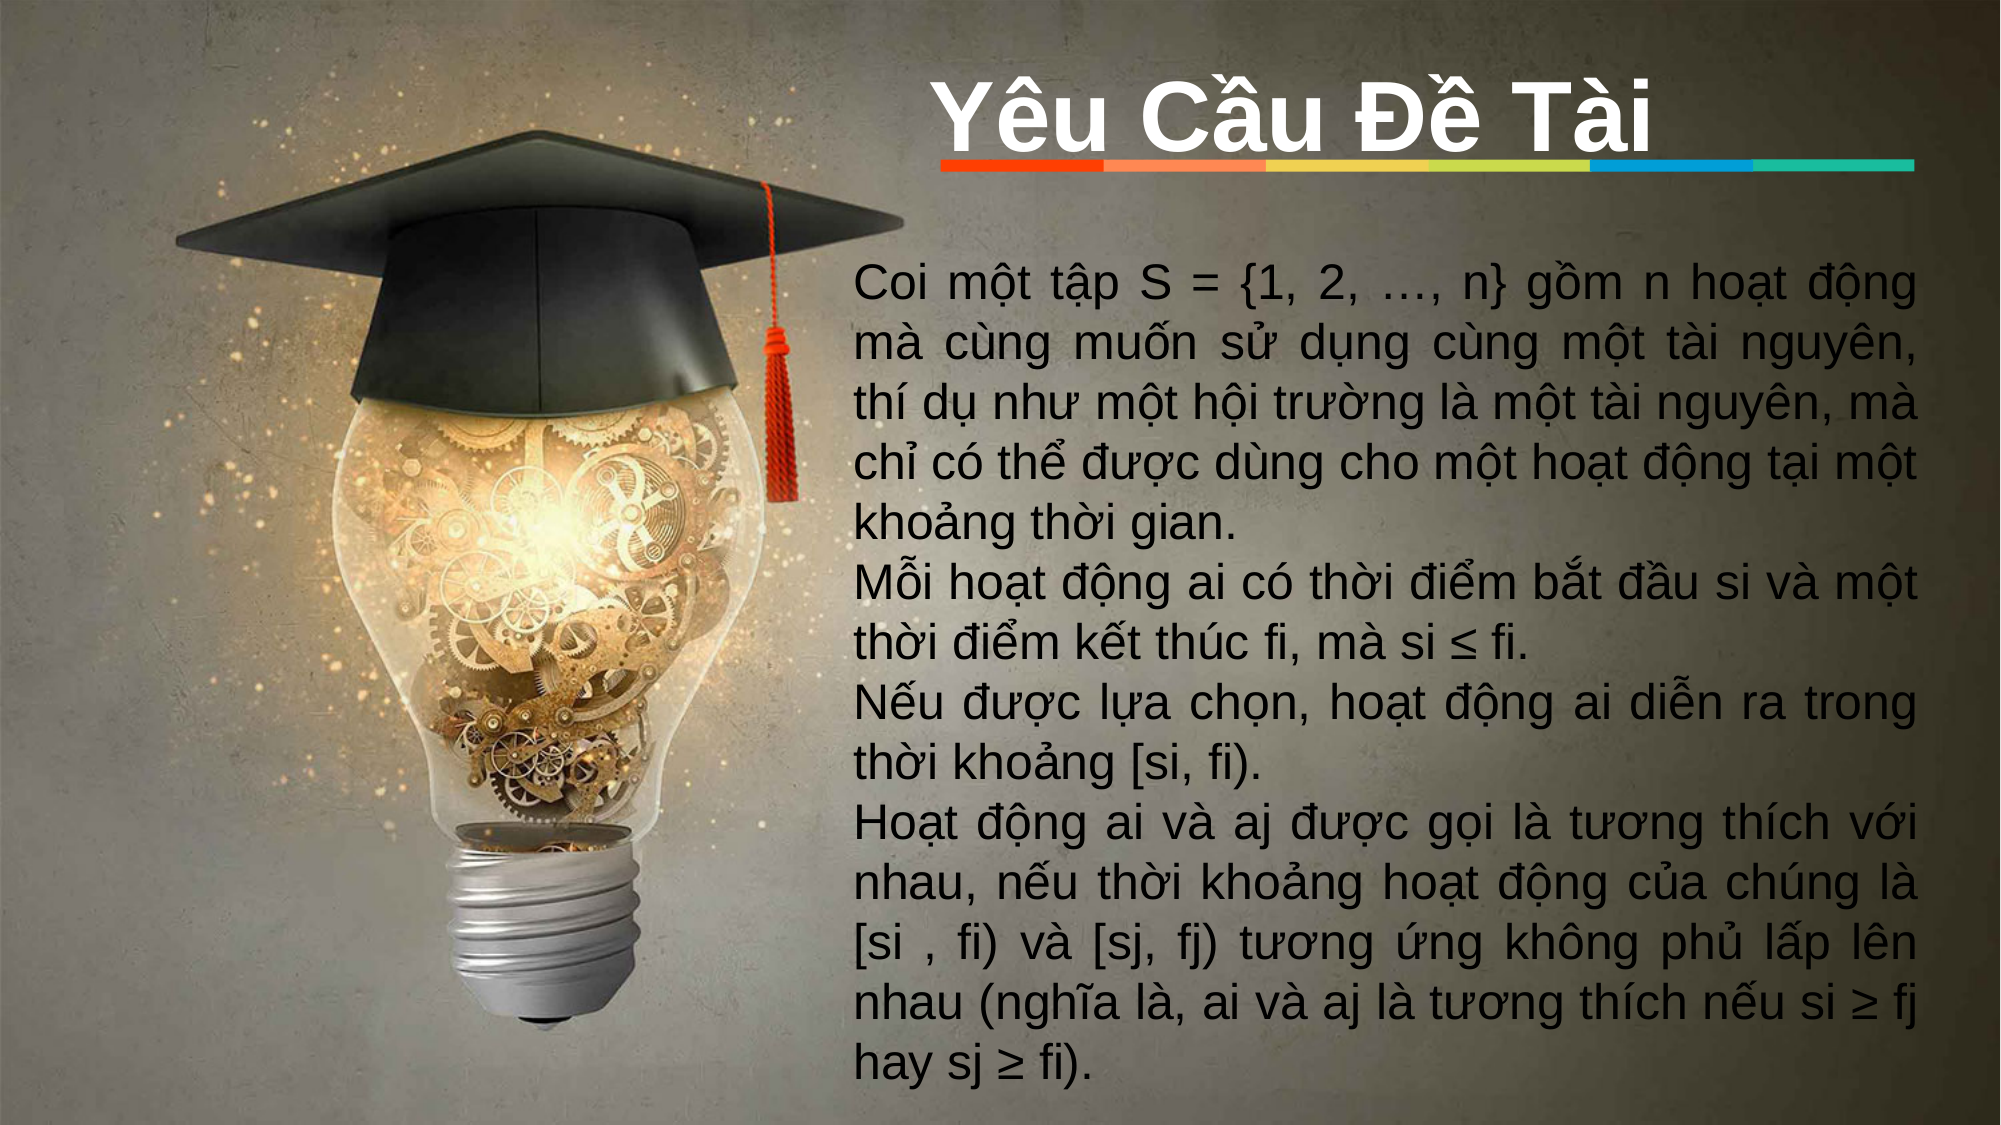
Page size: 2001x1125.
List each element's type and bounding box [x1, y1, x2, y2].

picture [0, 0, 2001, 1125]
text_box [940, 159, 1915, 172]
text_box [838, 43, 1934, 1101]
